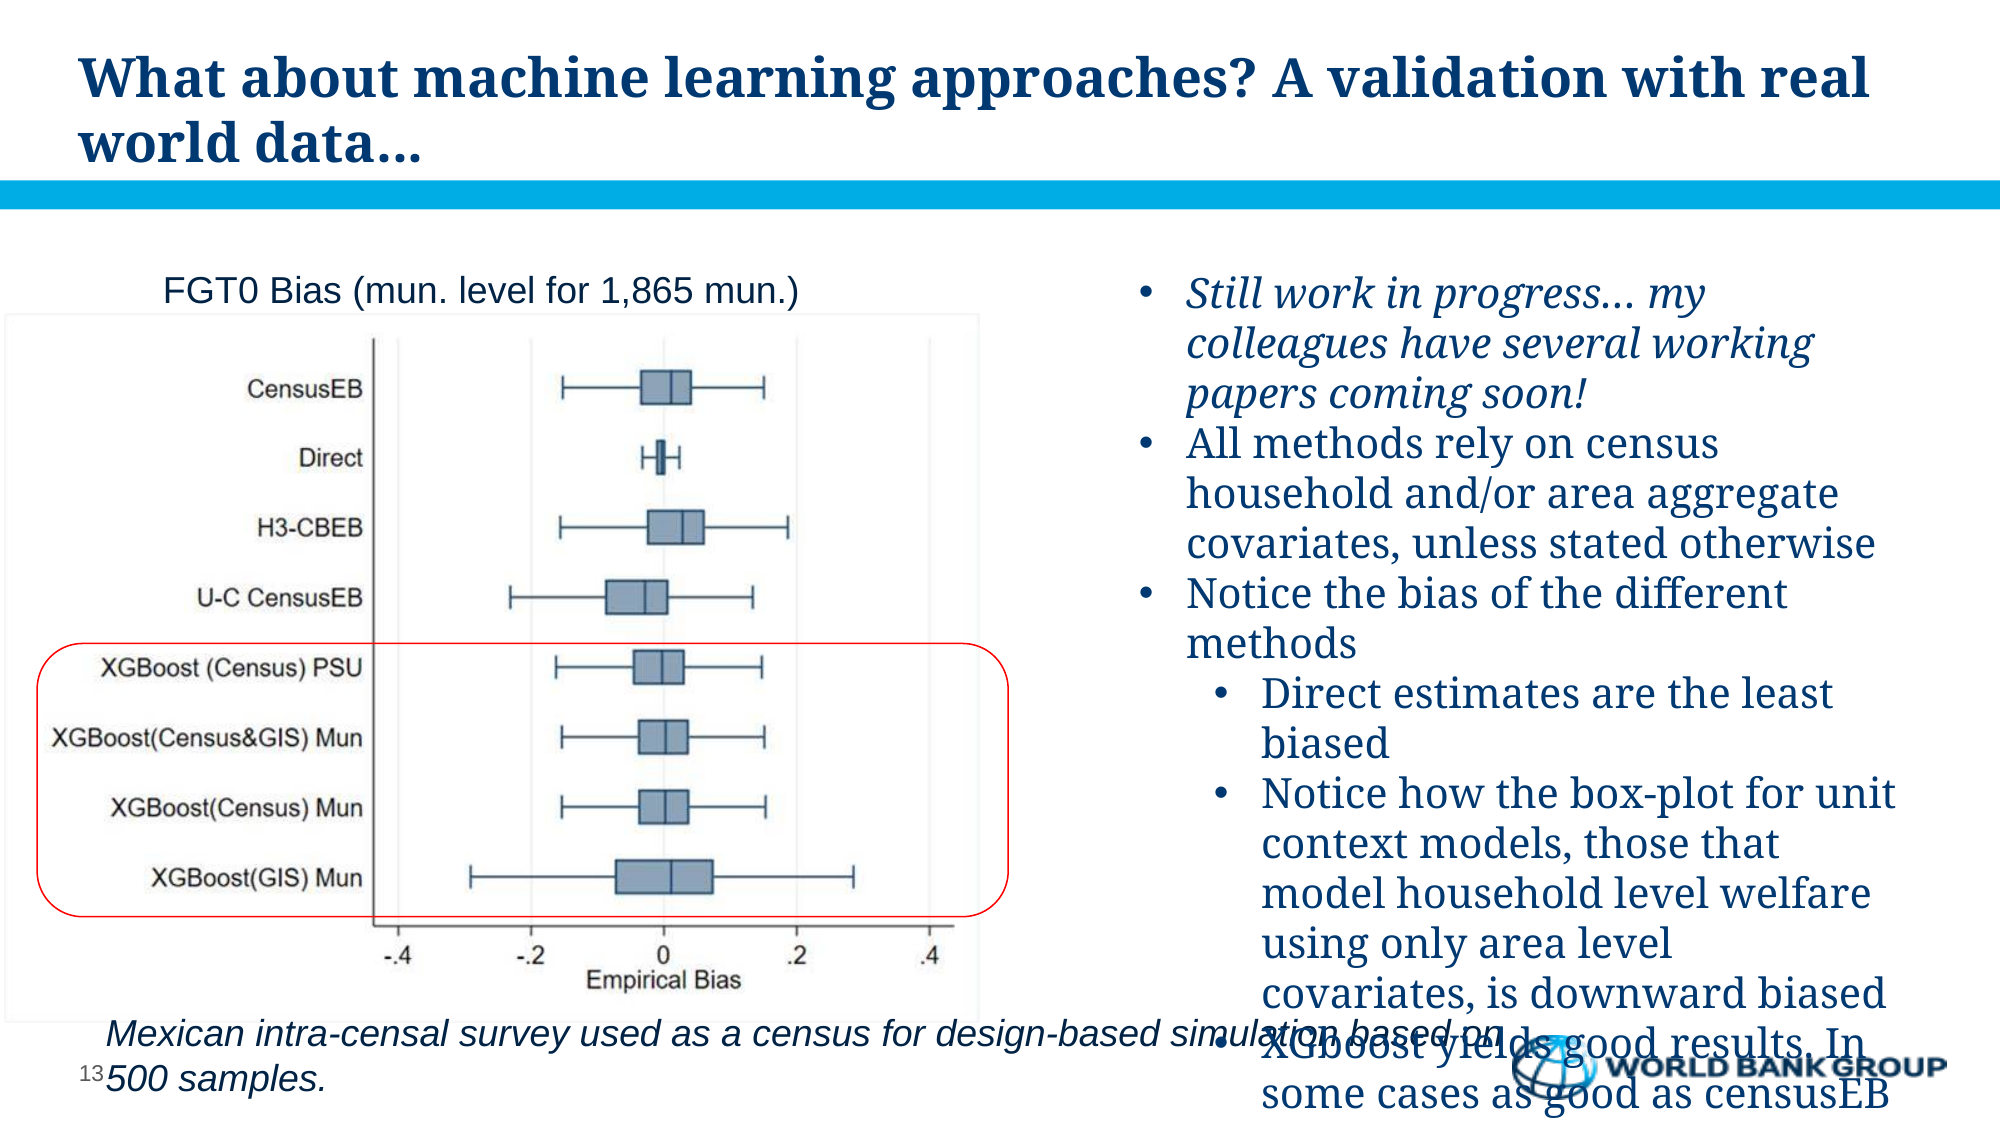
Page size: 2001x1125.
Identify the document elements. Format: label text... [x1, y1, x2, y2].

text_box Mexican intra-censal survey used as a census for design-based simulation based on 500 samples. [90, 1001, 1124, 1107]
title What about machine learning approaches? A validation with real world data... [78, 49, 1929, 174]
slide_number 13 [78, 1042, 90, 1103]
text_box FGT0 Bias (mun. level for 1,865 mun.) [148, 258, 837, 311]
picture [1912, 1035, 1947, 1100]
text_box Still work in progress… my colleagues have several working papers coming soon! All methods rely on census household and/or area aggregate covariates, unless stated otherwise Notice the bias of the different methods Direct estimates are the least biased Notice how the box-plot for unit context models, those that model household level welfare using only area level covariates, is downward biased XGboost yields good results. In some cases as good as censusEB Results for XGboost from models using just GIS covariates are less stellar [1124, 259, 1912, 1125]
text_box [984, 648, 1009, 912]
picture [4, 312, 980, 1023]
